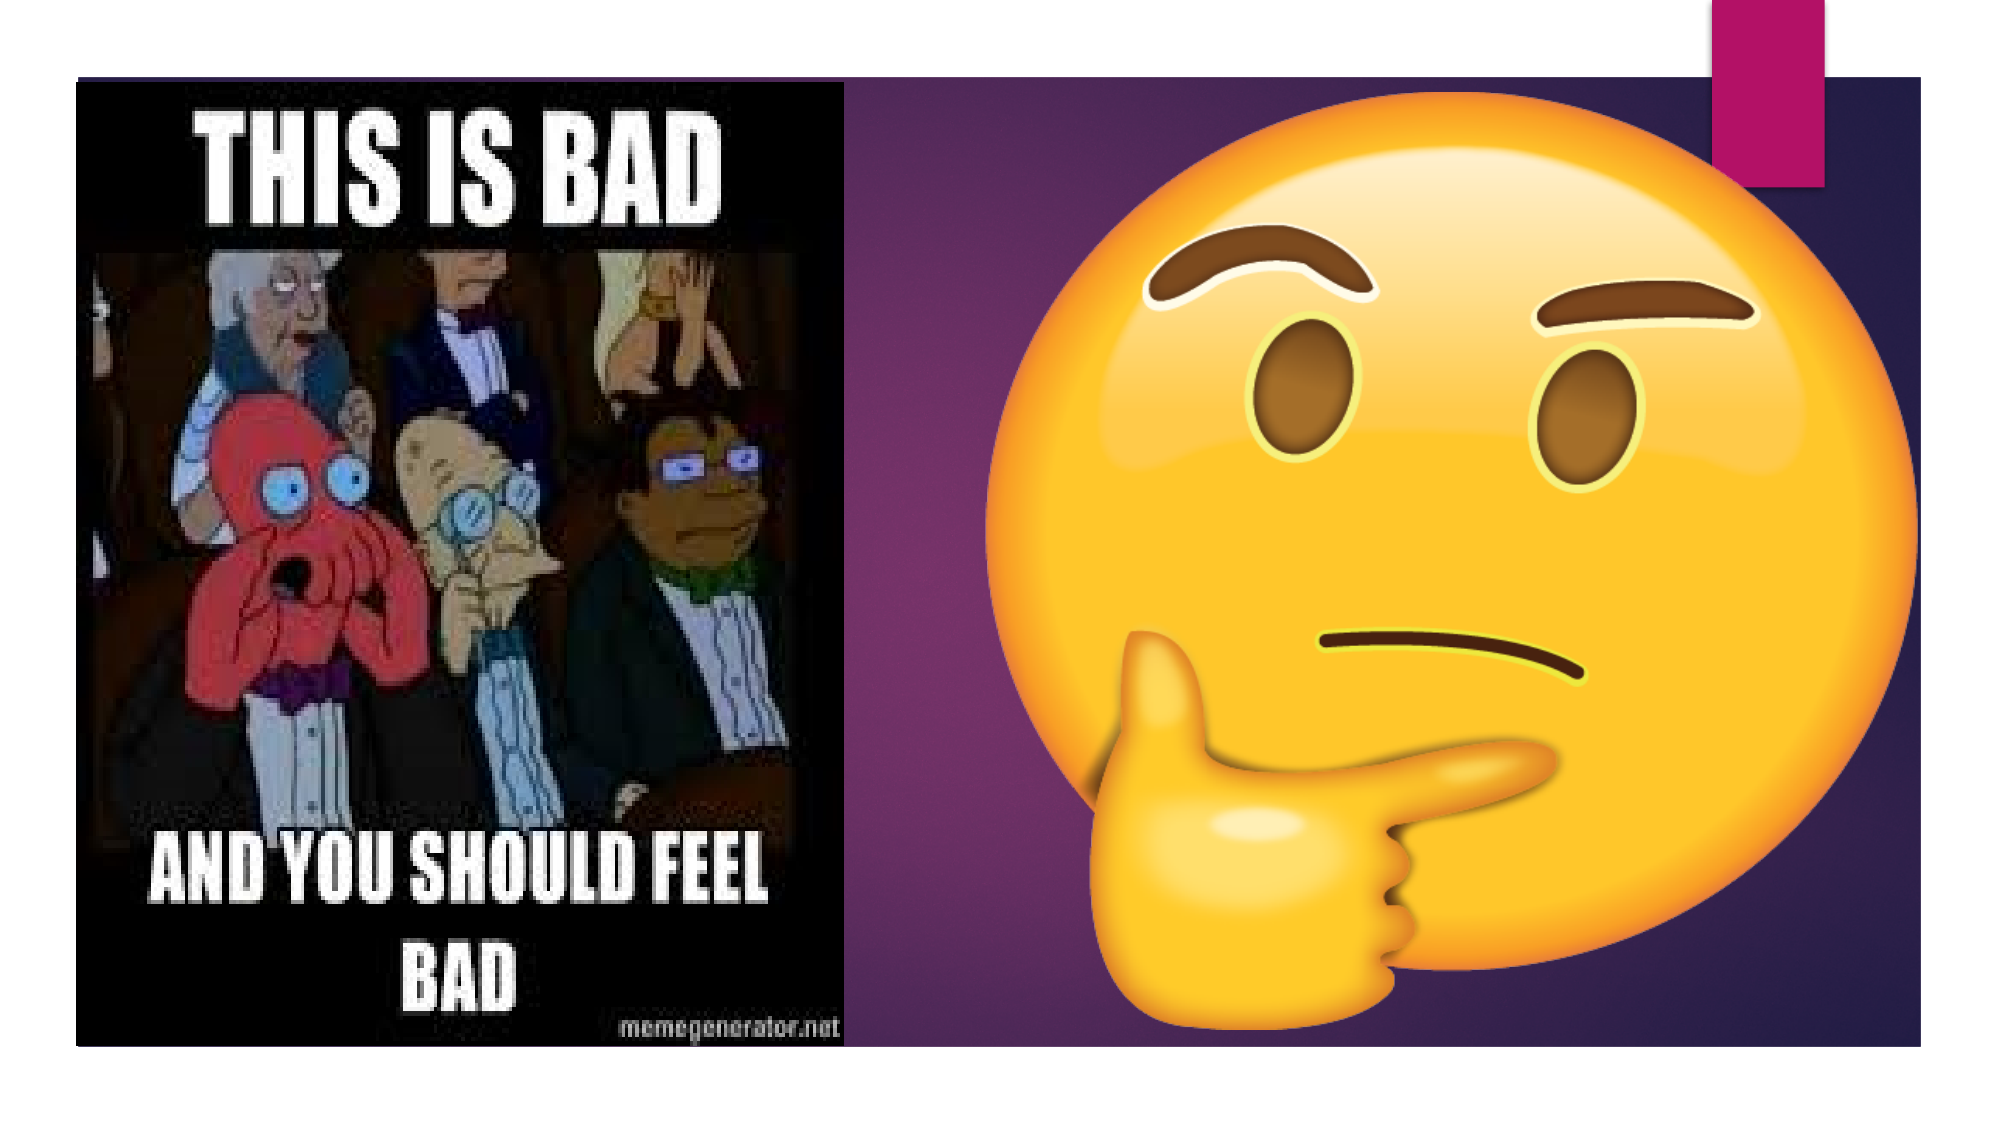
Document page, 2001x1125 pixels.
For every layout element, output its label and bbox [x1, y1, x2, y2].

picture [76, 82, 844, 1046]
picture [954, 92, 1950, 1031]
